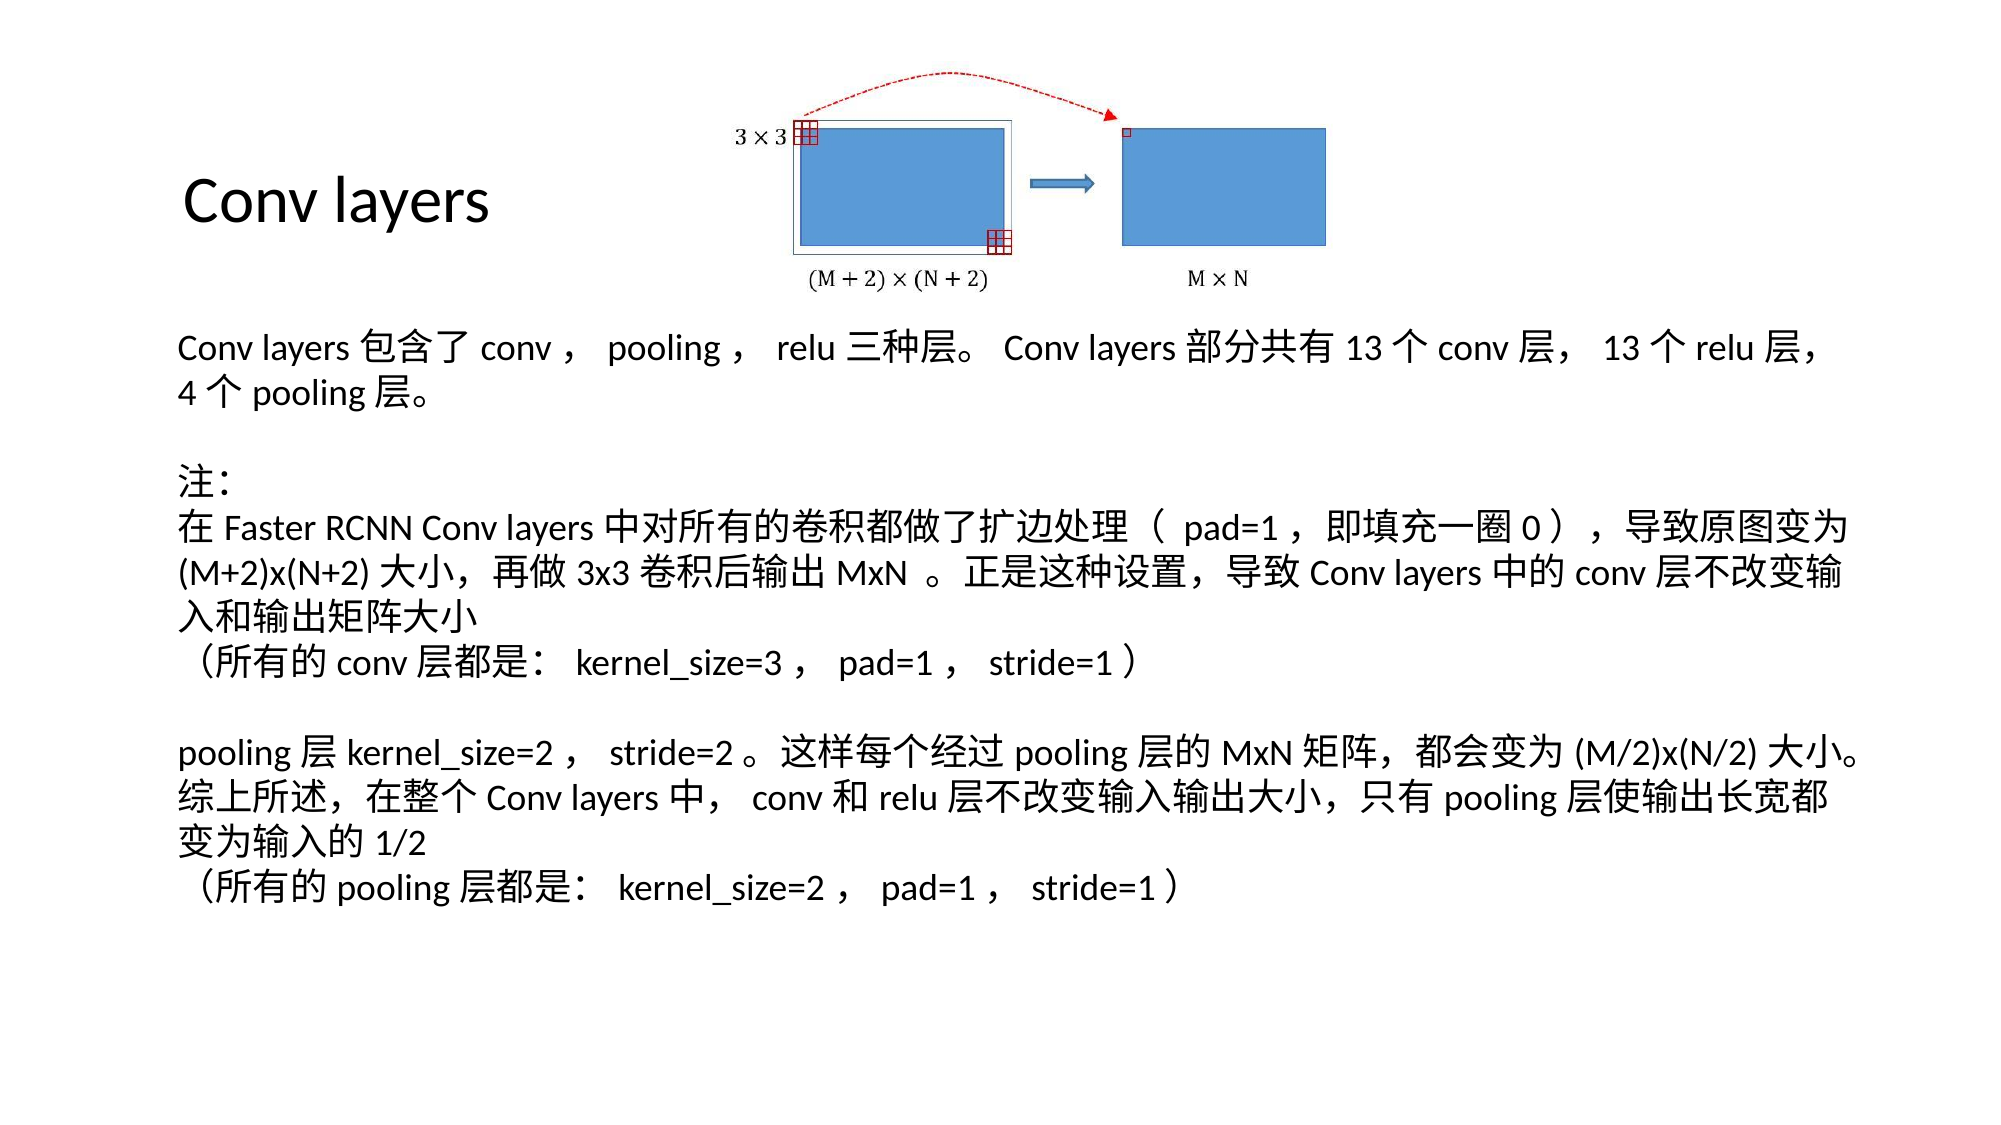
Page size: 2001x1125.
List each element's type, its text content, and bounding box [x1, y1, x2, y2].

picture [731, 61, 1347, 296]
text_box Conv layers [169, 148, 506, 243]
text_box Conv layers包含了conv，pooling，relu三种层。Conv layers部分共有13个conv层，13个relu层，4个pooling层。 注： 在Faster RCNN Conv layers中对所有的卷积都做了扩边处理（ pad=1，即填充一圈0），导致原图变为 (M+2)x(N+2)大小，再做3x3卷积后输出MxN 。正是这种设置，导致Conv layers中的conv层不改变输入和输出矩阵大小 （所有的conv层都是：kernel_size=3，pad=1，stride=1） pooling层kernel_size=2，stride=2。这样每个经过pooling层的MxN矩阵，都会变为(M/2)x(N/2)大小。综上所述，在整个Conv layers中，conv和relu层不改变输入输出大小，只有pooling层使输出长宽都变为输入的1/2 （所有的pooling层都是：kernel_size=2，pad=1，stride=1） [162, 315, 1867, 916]
